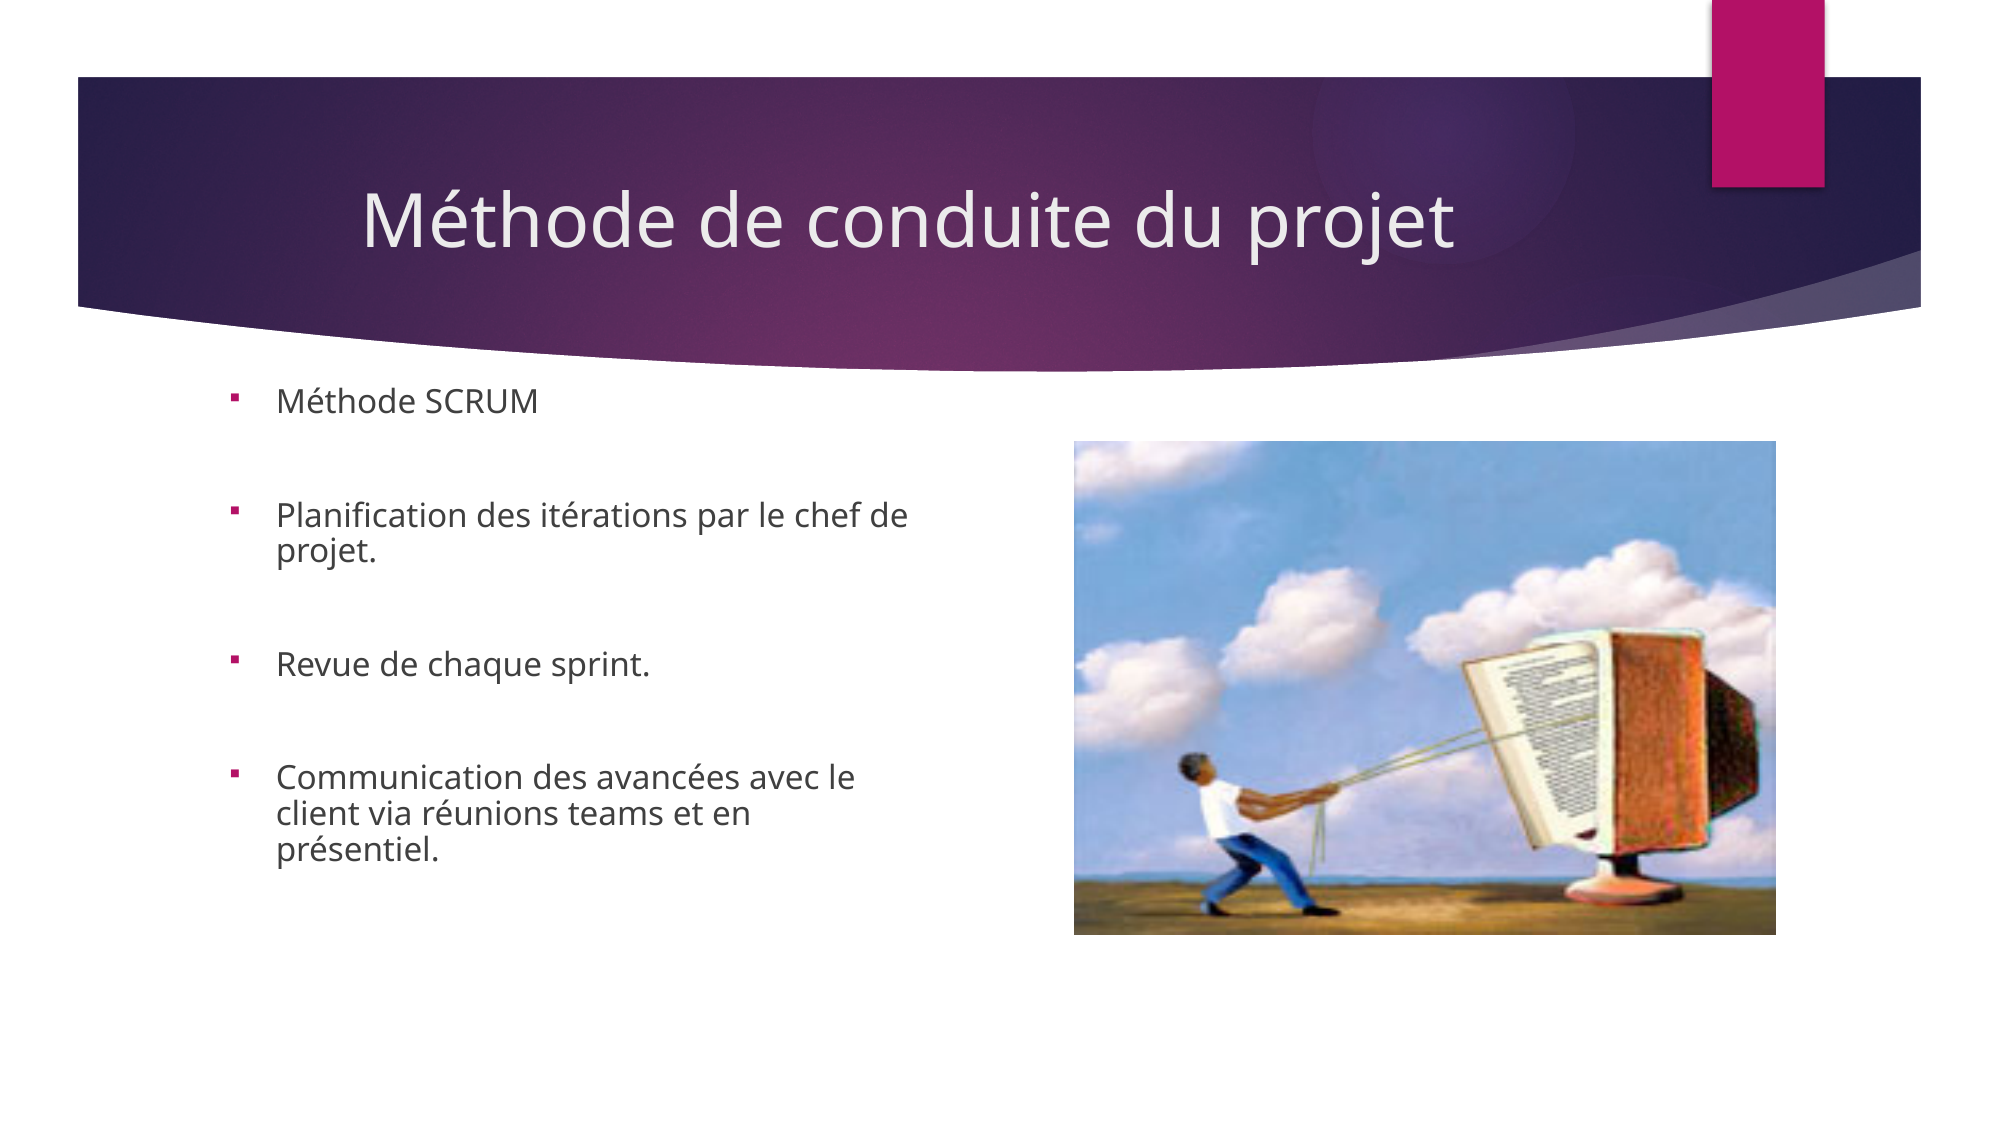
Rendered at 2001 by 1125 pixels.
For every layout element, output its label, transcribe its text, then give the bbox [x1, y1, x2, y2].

picture [1074, 441, 1776, 935]
text_box Méthode SCRUM Planification des itérations par le chef de projet. Revue de chaque sprint. Communication des avancées avec le client via réunions teams et en présentiel. [213, 377, 926, 1125]
title Méthode de conduite du projet [189, 159, 1627, 276]
